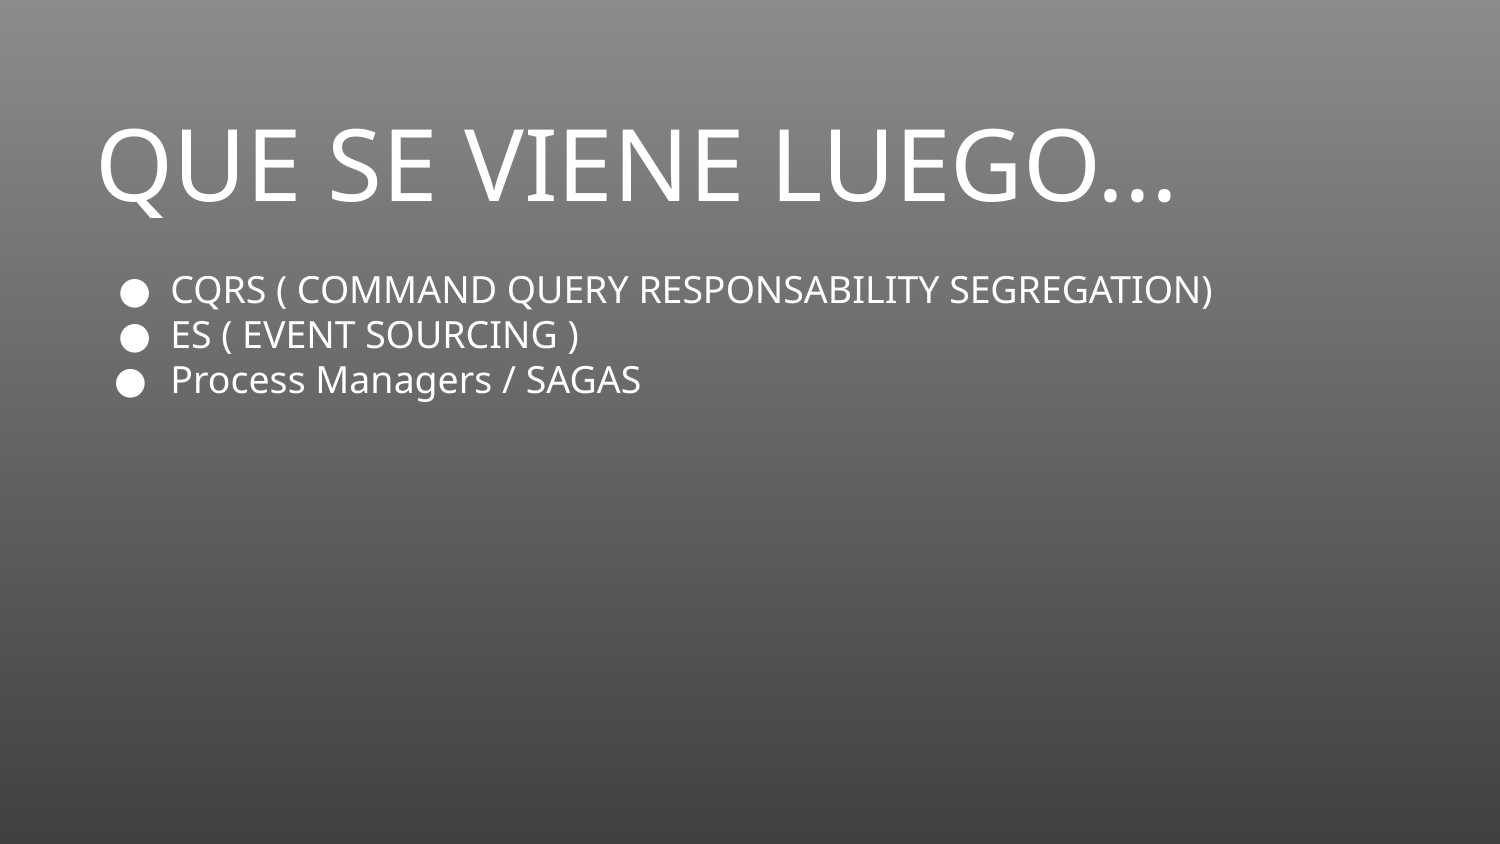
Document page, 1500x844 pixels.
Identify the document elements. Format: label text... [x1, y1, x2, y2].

title QUE SE VIENE LUEGO... CQRS ( COMMAND QUERY RESPONSABILITY SEGREGATION) ES ( EVENT SOURCING ) Process Managers / SAGAS [80, 86, 1404, 758]
